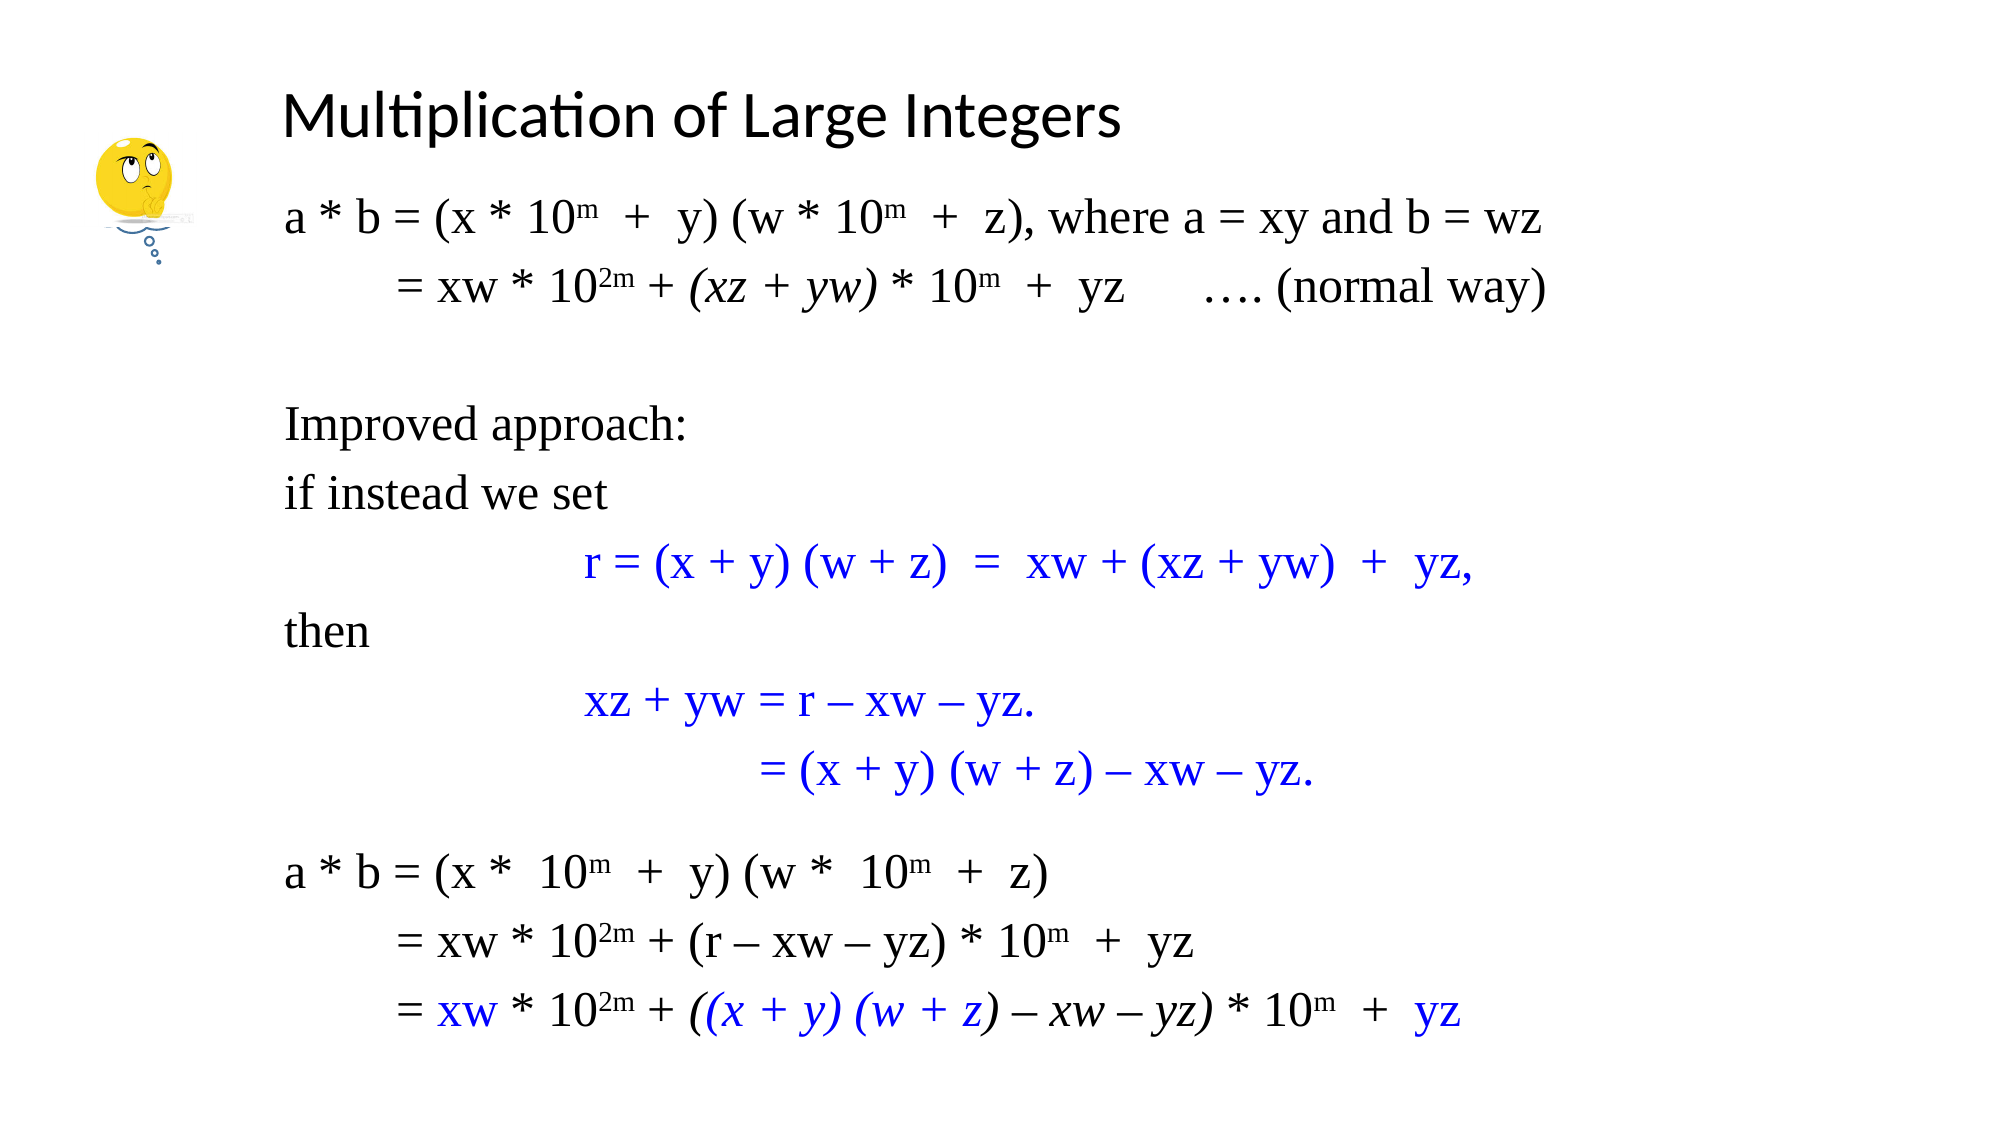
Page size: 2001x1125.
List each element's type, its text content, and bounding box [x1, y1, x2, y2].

picture [70, 132, 197, 227]
text_box a * b = (x * 10m + y) (w * 10m + z), where a = xy and b = wz = xw * 102m + (xz + yw) * 10m + yz …. (normal way) Improved approach: if instead we set r = (x + y) (w + z) = xw + (xz + yw) + yz, then xz + yw = r – xw – yz. = (x + y) (w + z) – xw – yz. a * b = (x * 10m + y) (w * 10m + z) = xw * 102m + (r – xw – yz) * 10m + yz = xw * 102m + ((x + y) (w + z) – xw – yz) * 10m + yz [269, 167, 1731, 1044]
text_box [150, 249, 159, 258]
text_box [143, 235, 155, 247]
text_box [116, 227, 171, 235]
text_box Multiplication of Large Integers [266, 51, 1138, 158]
